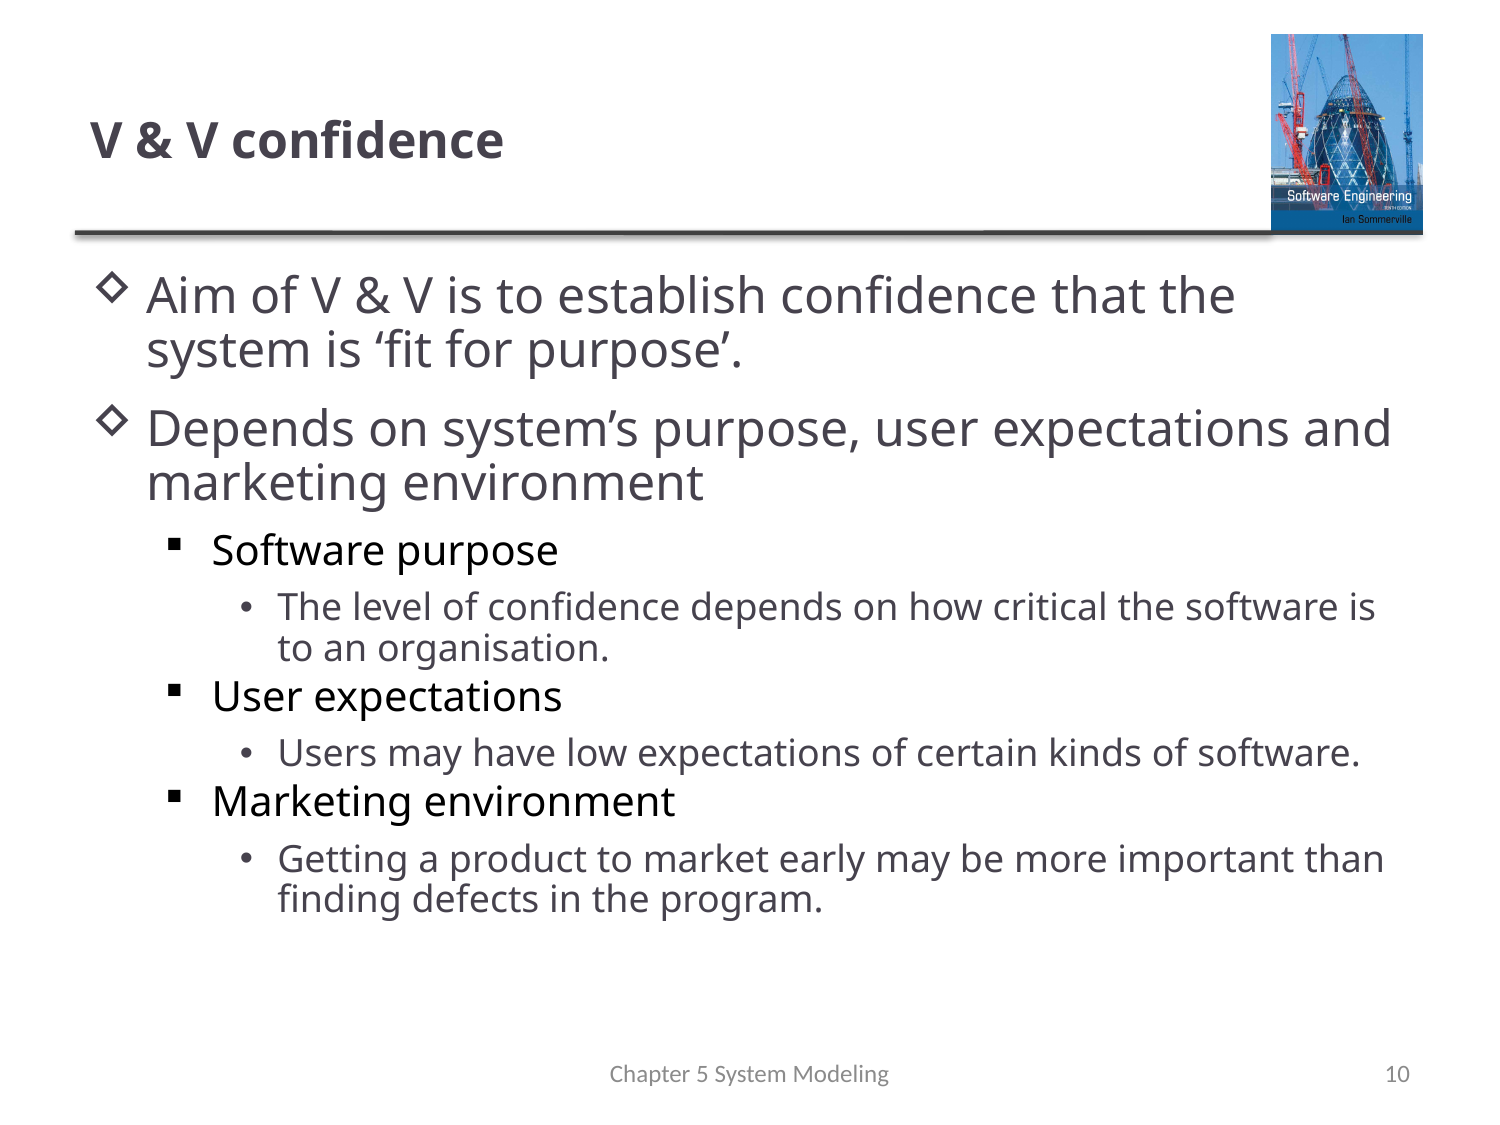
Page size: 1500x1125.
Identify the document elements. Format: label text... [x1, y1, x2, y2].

footer Chapter 5 System Modeling [512, 1042, 988, 1103]
slide_number 10 [1074, 1042, 1425, 1103]
list Aim of V & V is to establish confidence that the system is ‘fit for purpose’. Depends on system’s purpose, user expectations and marketing environment Software purpose The level of confidence depends on how critical the software is to an organisation. User expectations Users may have low expectations of certain kinds of software. Marketing environment Getting a product to market early may be more important than finding defects in the program. [75, 262, 1425, 1005]
picture [1271, 34, 1423, 230]
title V & V confidence [74, 44, 1272, 233]
